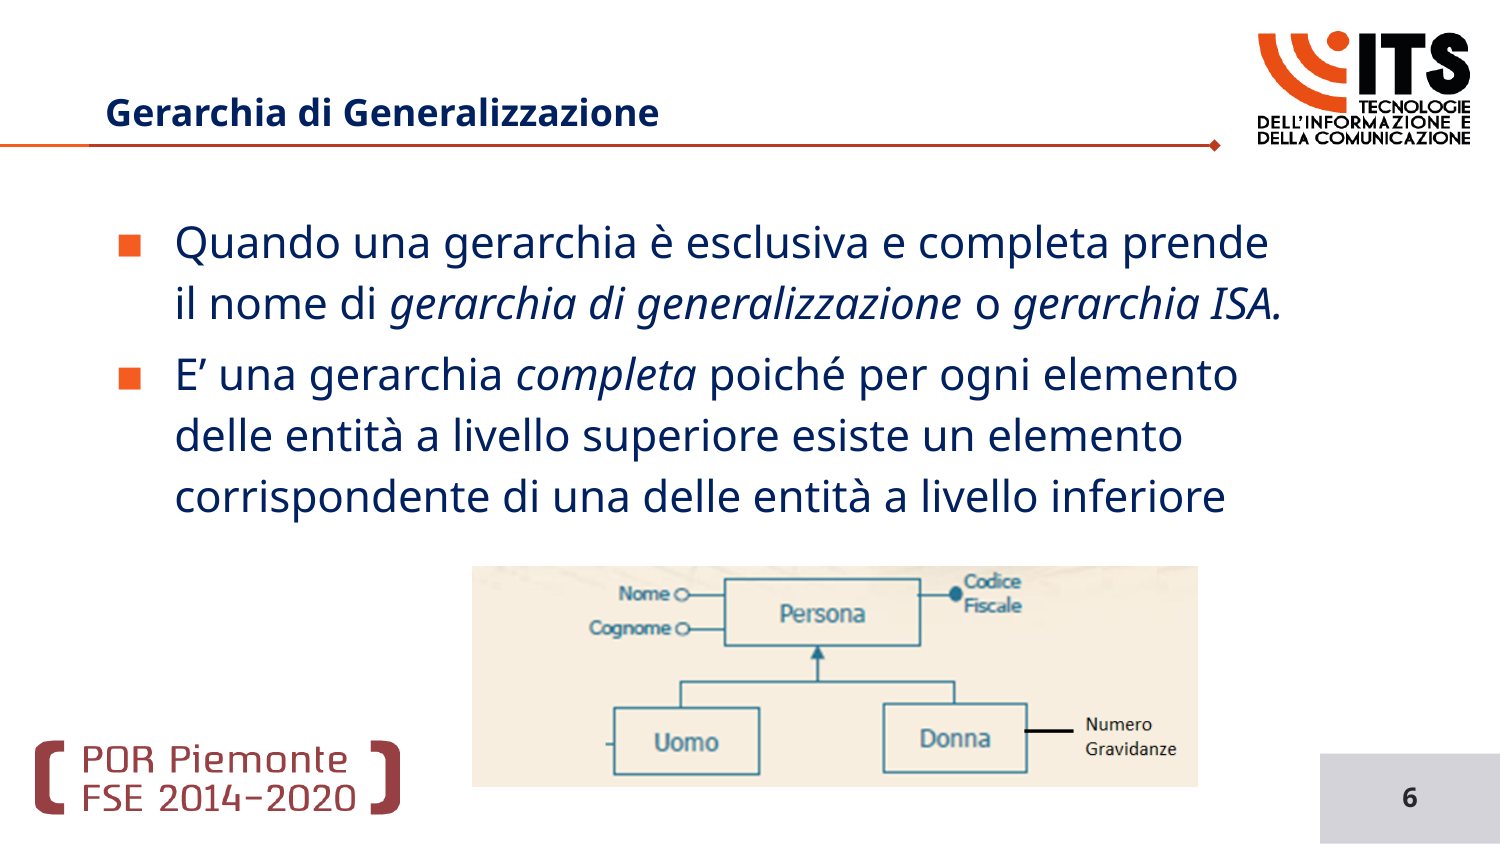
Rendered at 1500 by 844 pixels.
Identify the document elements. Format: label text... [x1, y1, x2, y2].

list Quando una gerarchia è esclusiva e completa prende il nome di gerarchia di generalizzazione o gerarchia ISA. E’ una gerarchia completa poiché per ogni elemento delle entità a livello superiore esiste un elemento corrispondente di una delle entità a livello inferiore [88, 191, 1318, 540]
slide_number 6 [1320, 753, 1500, 844]
title Gerarchia di Generalizzazione [90, 59, 1215, 150]
picture [0, 0, 1500, 844]
